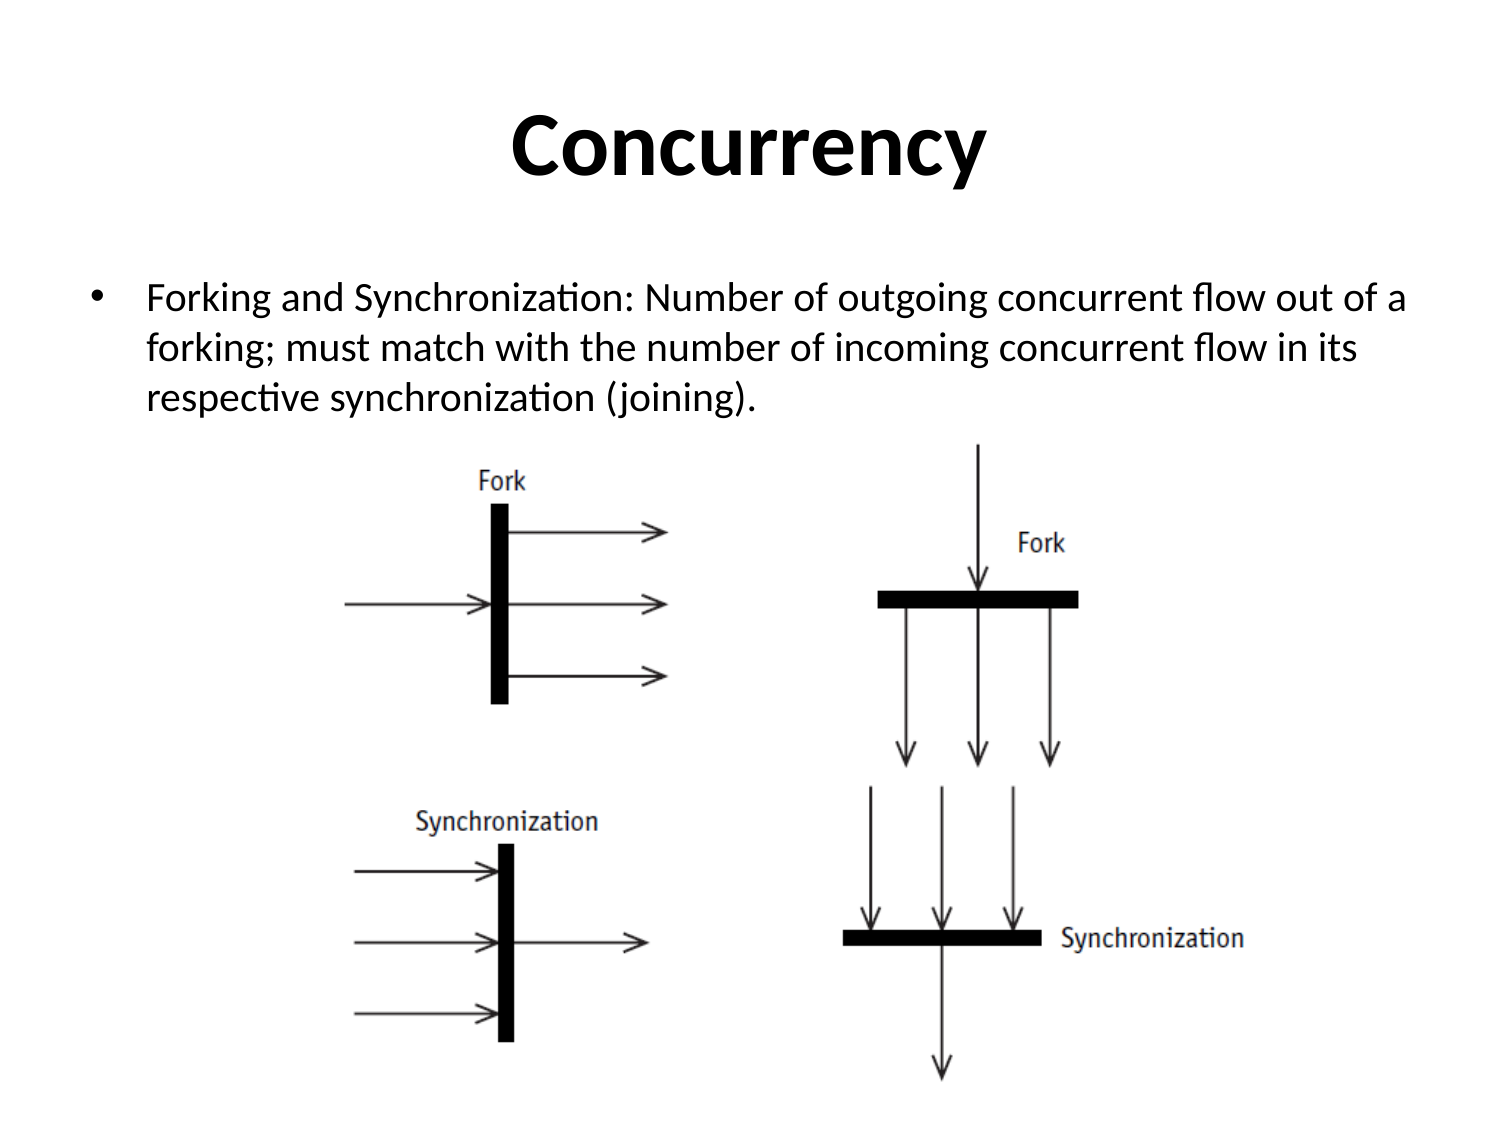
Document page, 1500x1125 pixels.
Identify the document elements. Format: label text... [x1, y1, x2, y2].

list Forking and Synchronization: Number of outgoing concurrent flow out of a forking; must match with the number of incoming concurrent flow in its respective synchronization (joining). [75, 262, 1425, 1005]
picture [339, 439, 1088, 770]
picture [339, 774, 1263, 1091]
title Concurrency [75, 45, 1425, 233]
